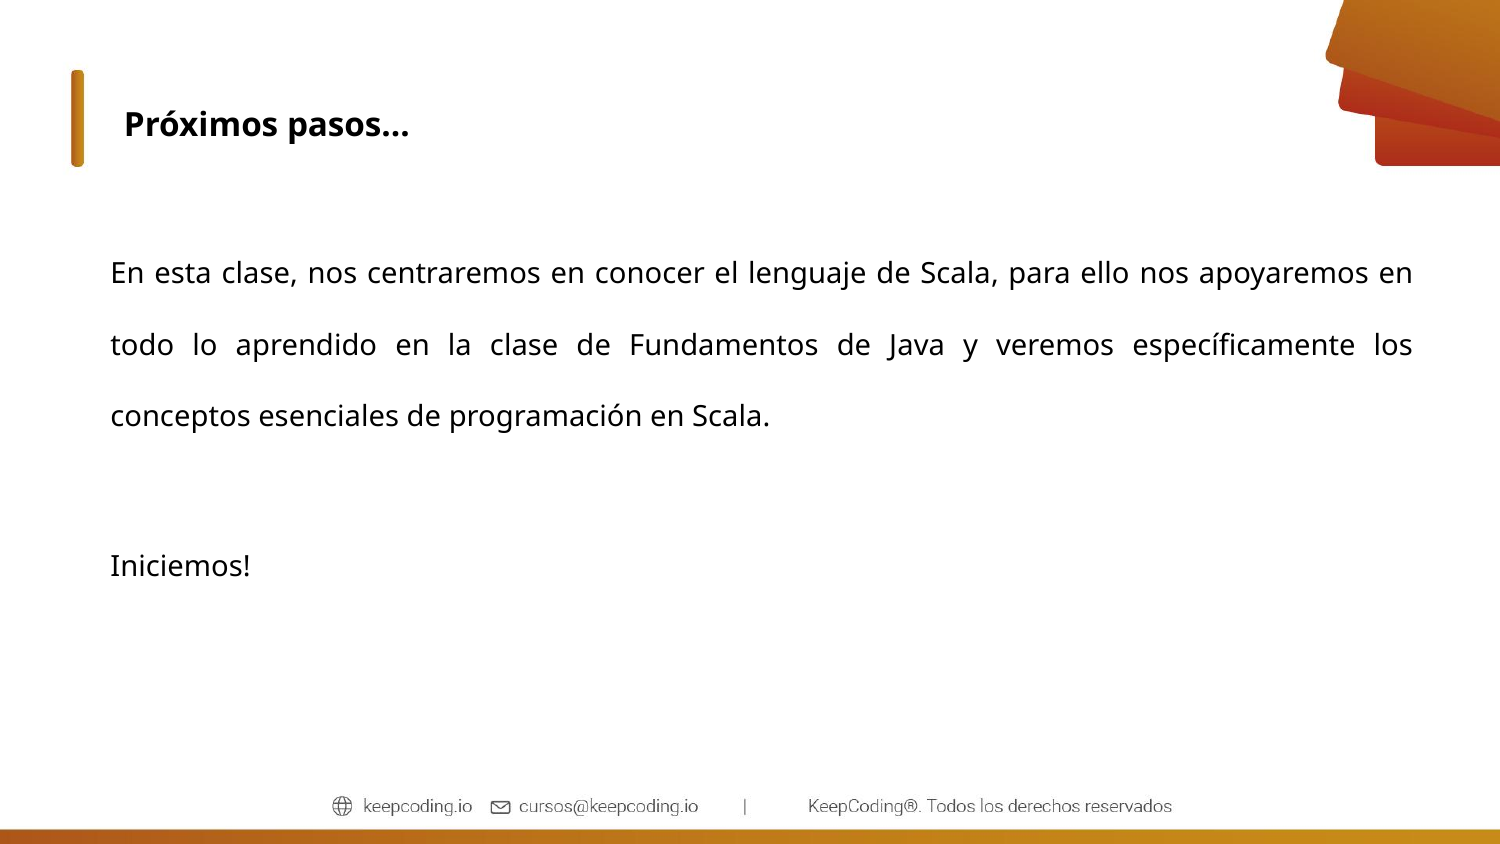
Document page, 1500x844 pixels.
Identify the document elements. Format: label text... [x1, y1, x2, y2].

text_box Próximos pasos… [108, 95, 859, 151]
text_box PMI (Project Management Institute) [284, 61, 1023, 184]
picture [0, 0, 1500, 844]
text_box En esta clase, nos centraremos en conocer el lenguaje de Scala, para ello nos apoyaremos en todo lo aprendido en la clase de Fundamentos de Java y veremos específicamente los conceptos esenciales de programación en Scala. Iniciemos! [108, 214, 1424, 658]
